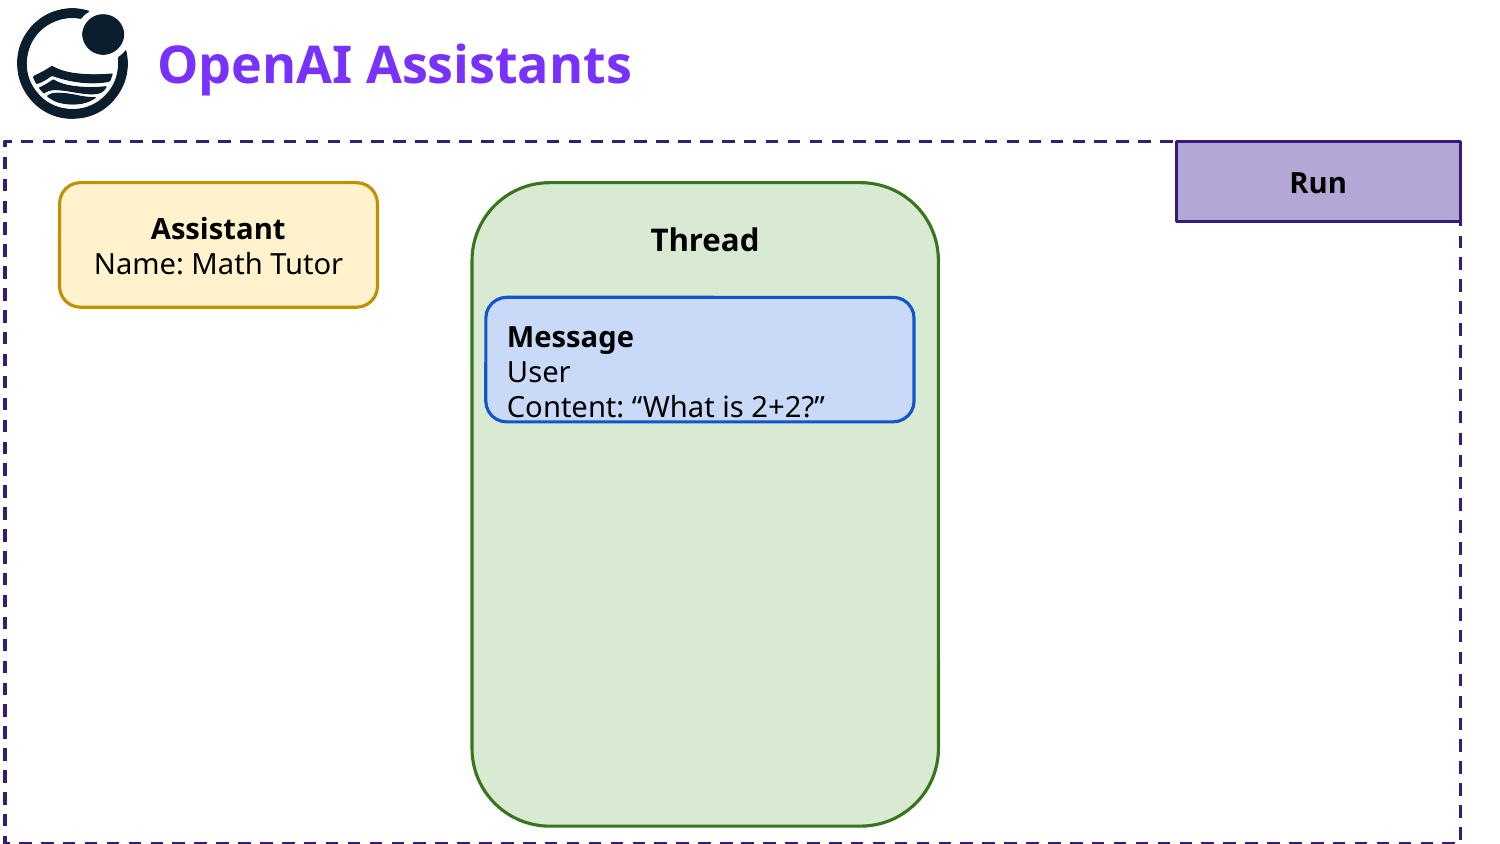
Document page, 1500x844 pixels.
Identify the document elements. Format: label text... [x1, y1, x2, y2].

text_box Assistant Name: Math Tutor [59, 182, 378, 308]
text_box OpenAI Assistants [142, 16, 1239, 110]
text_box Run [1176, 141, 1461, 222]
text_box Thread [472, 182, 939, 827]
text_box Message User Content: “What is 2+2?” [485, 297, 915, 422]
text_box [4, 141, 1461, 844]
picture [16, 8, 128, 120]
